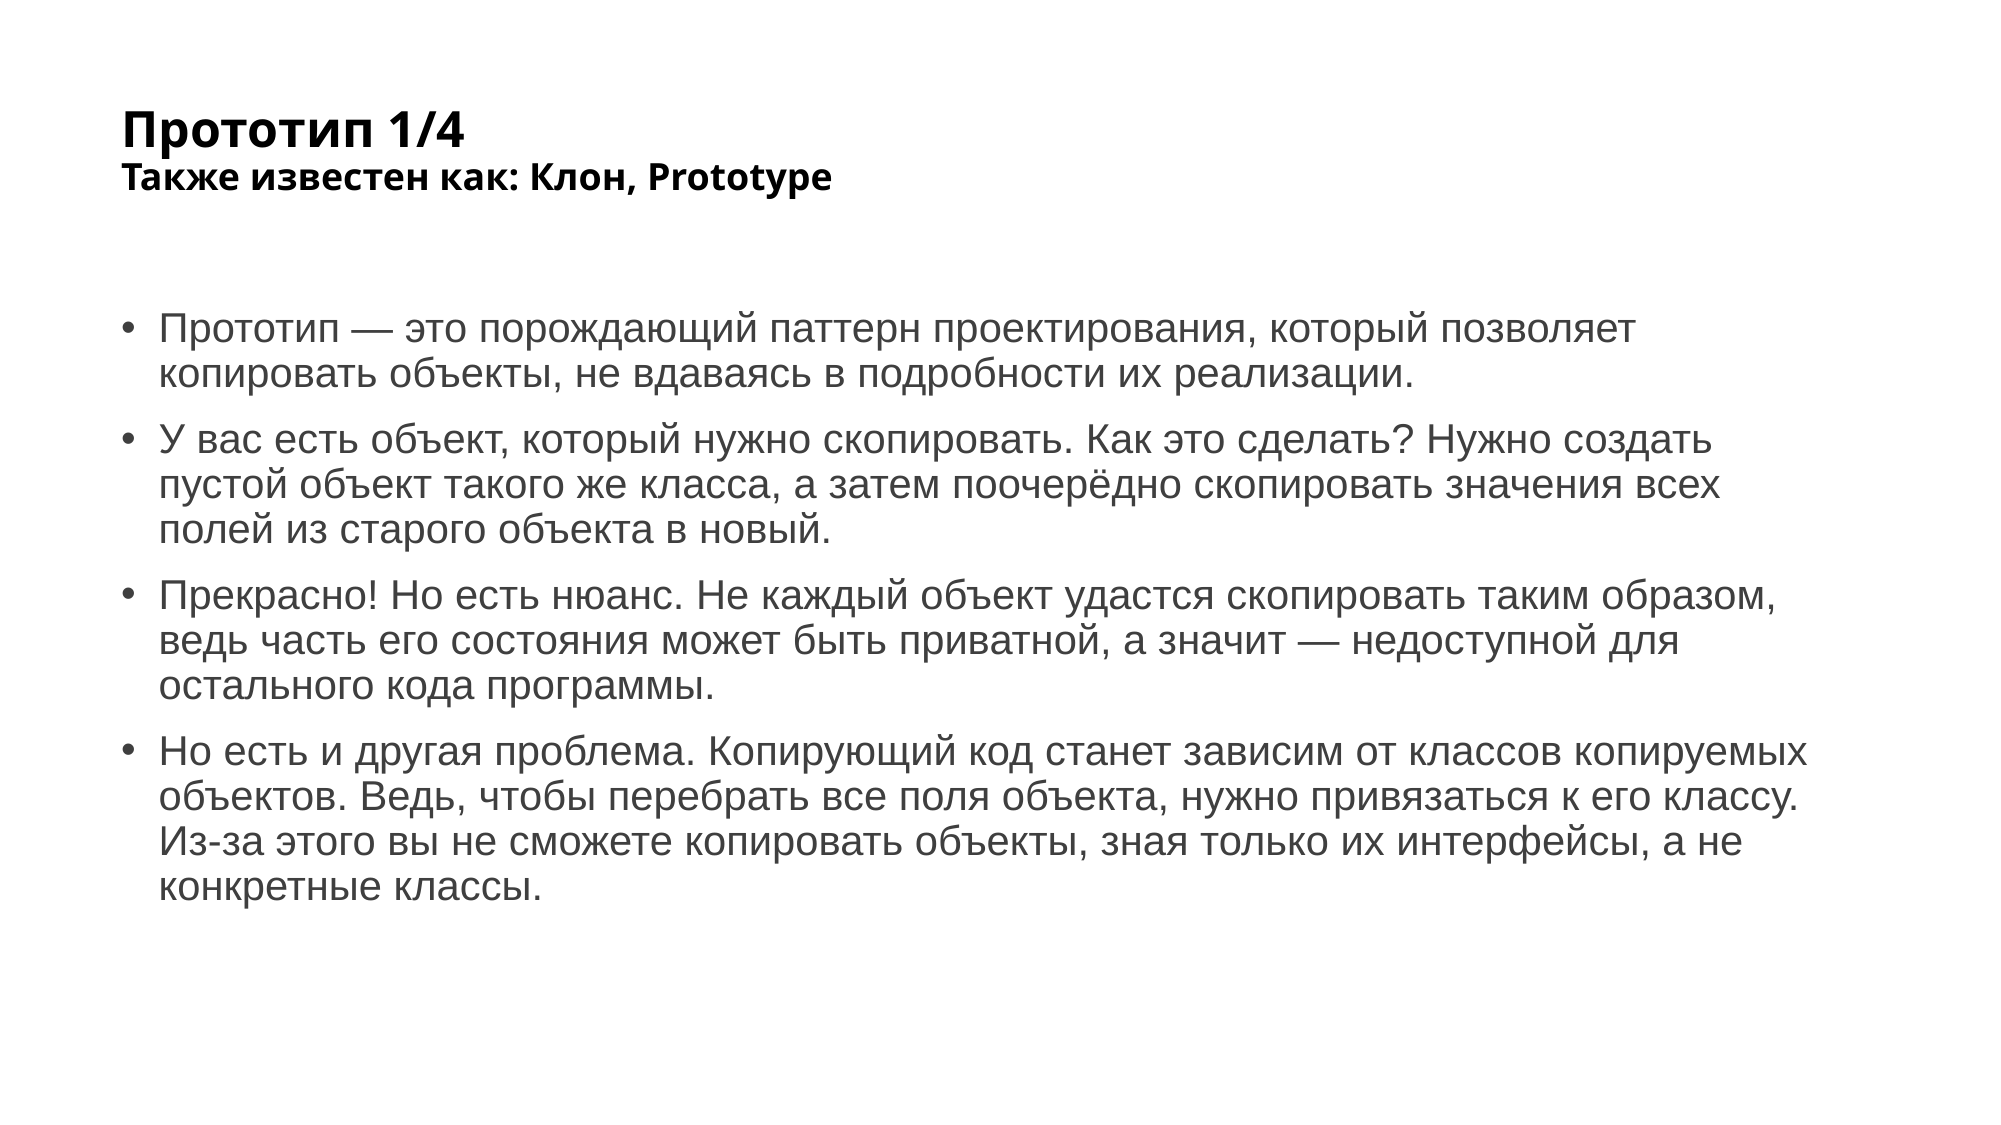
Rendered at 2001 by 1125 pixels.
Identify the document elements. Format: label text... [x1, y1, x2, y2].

list Прототип — это порождающий паттерн проектирования, который позволяет копировать объекты, не вдаваясь в подробности их реализации. У вас есть объект, который нужно скопировать. Как это сделать? Нужно создать пустой объект такого же класса, а затем поочерёдно скопировать значения всех полей из старого объекта в новый. Прекрасно! Но есть нюанс. Не каждый объект удастся скопировать таким образом, ведь часть его состояния может быть приватной, а значит — недоступной для остального кода программы. Но есть и другая проблема. Копирующий код станет зависим от классов копируемых объектов. Ведь, чтобы перебрать все поля объекта, нужно привязаться к его классу. Из-за этого вы не сможете копировать объекты, зная только их интерфейсы, а не конкретные классы. [106, 299, 1832, 1014]
title Прототип 1/4 Также известен как: Клон, Prototype [106, 42, 1832, 260]
